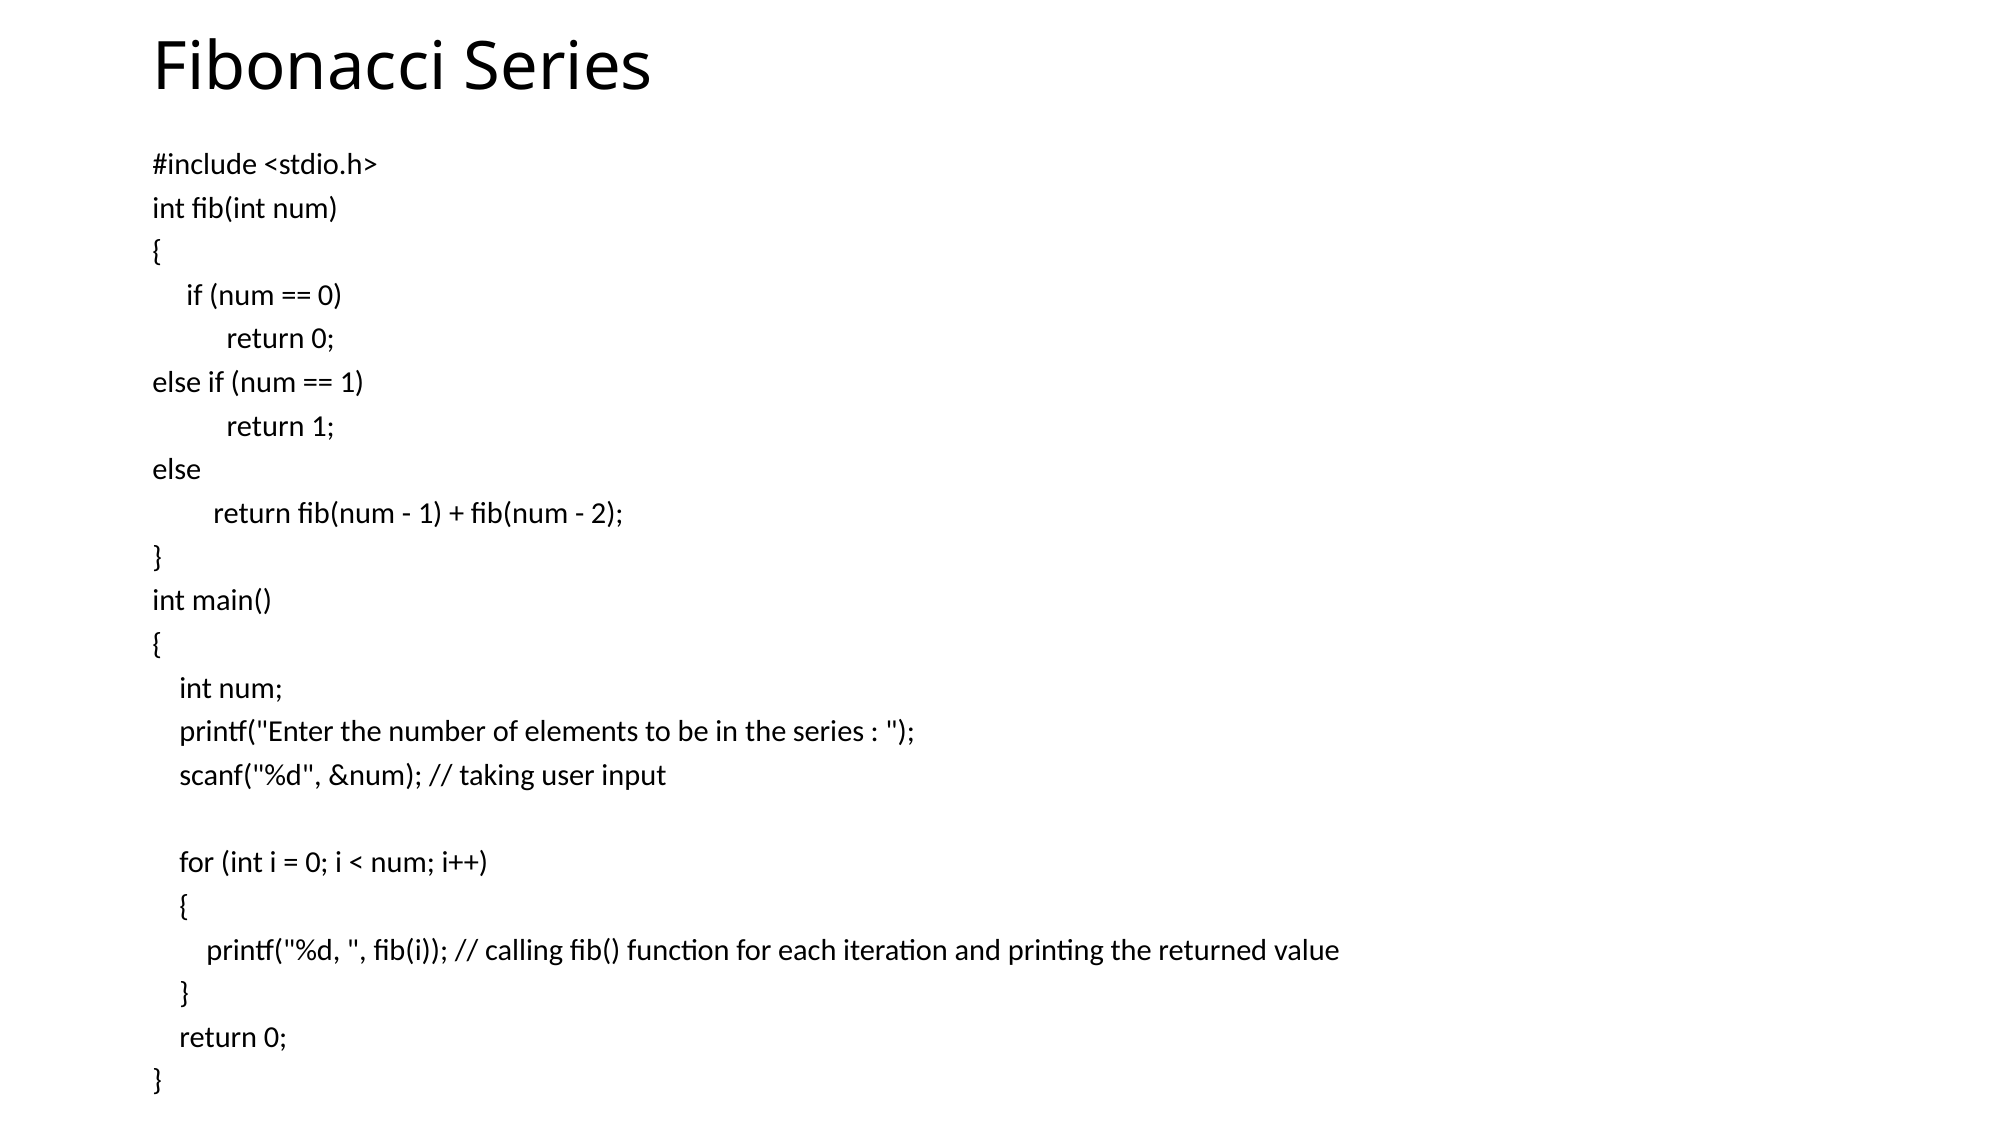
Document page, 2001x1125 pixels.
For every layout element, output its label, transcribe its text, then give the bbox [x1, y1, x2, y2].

title Fibonacci Series [137, 23, 1863, 112]
list #include <stdio.h> int fib(int num) { if (num == 0) return 0; else if (num == 1) return 1; else return fib(num - 1) + fib(num - 2); } int main() { int num; printf("Enter the number of elements to be in the series : "); scanf("%d", &num); // taking user input for (int i = 0; i < num; i++) { printf("%d, ", fib(i)); // calling fib() function for each iteration and printing the returned value } return 0; } [137, 129, 1863, 1114]
